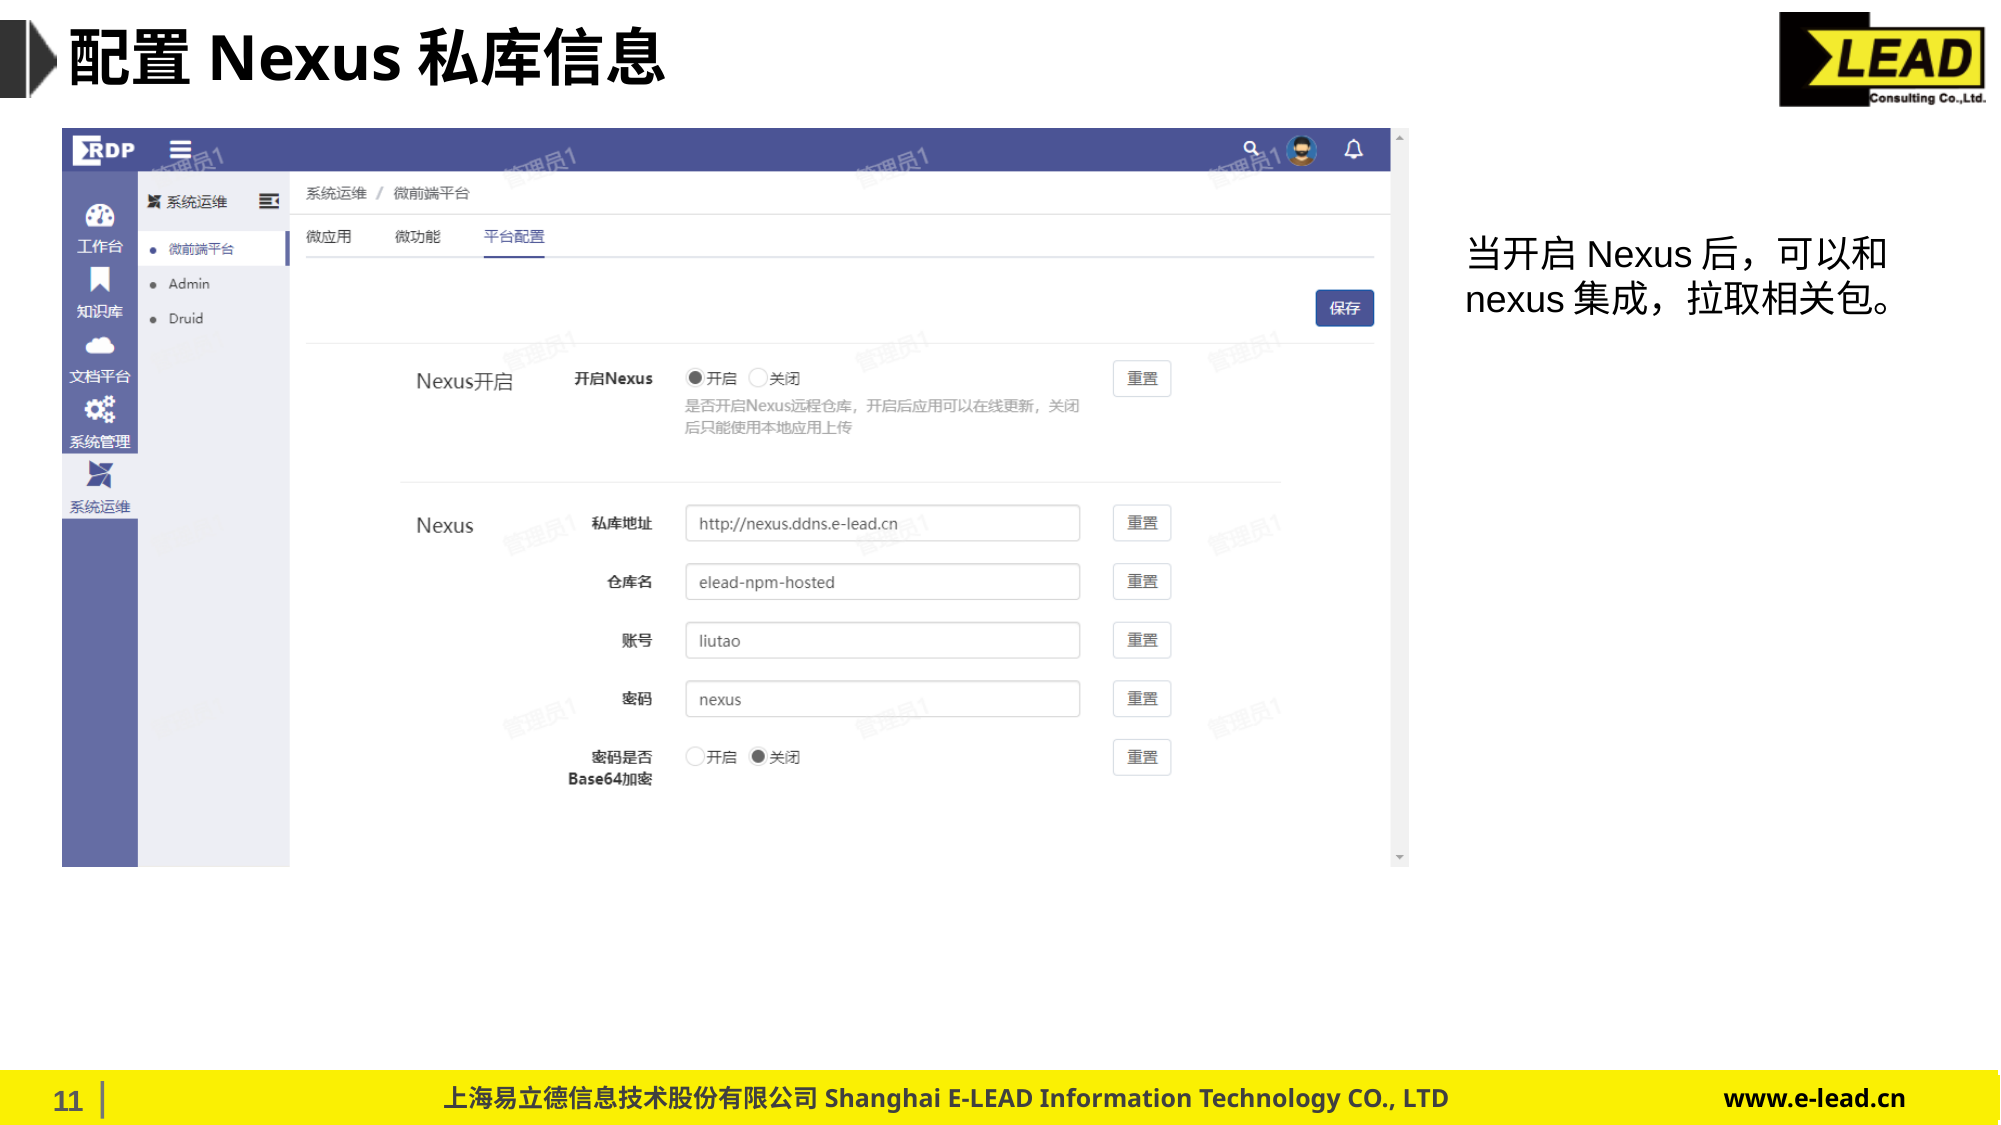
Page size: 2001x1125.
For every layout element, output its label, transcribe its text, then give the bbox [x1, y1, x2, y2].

picture [62, 128, 1409, 868]
picture [0, 20, 53, 98]
text_box 当开启Nexus后，可以和nexus集成，拉取相关包。 [1450, 222, 1938, 328]
title 配置Nexus私库信息 [53, 11, 1779, 112]
picture [1779, 12, 1986, 107]
